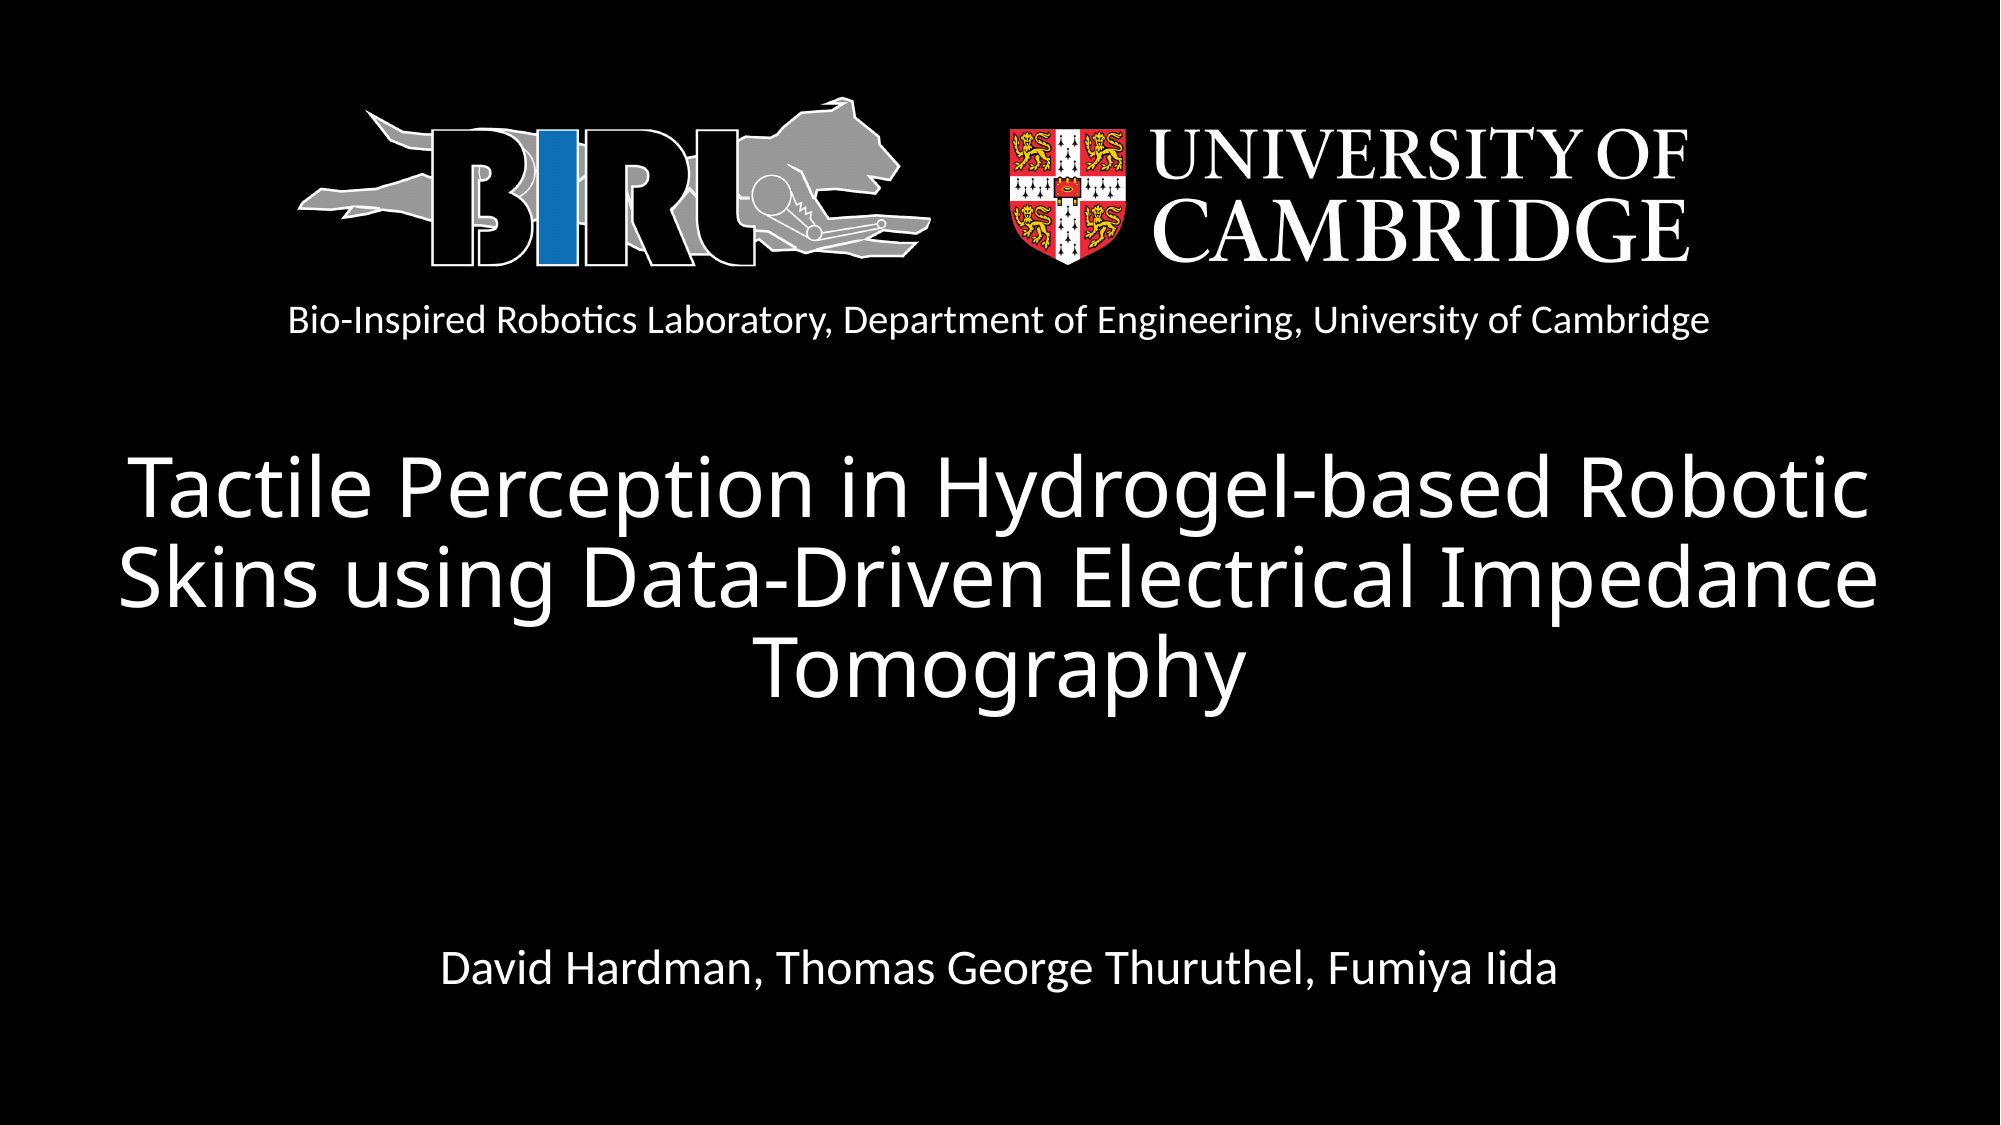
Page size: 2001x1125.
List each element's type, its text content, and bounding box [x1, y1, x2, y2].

text_box David Hardman, Thomas George Thuruthel, Fumiya Iida [107, 934, 1893, 1029]
picture [1010, 127, 1689, 265]
picture [297, 94, 931, 318]
title Tactile Perception in Hydrogel-based Robotic Skins using Data-Driven Electrical Impedance Tomography [45, 425, 1955, 724]
text_box Bio-Inspired Robotics Laboratory, Department of Engineering, University of Cambridge [148, 292, 1852, 377]
